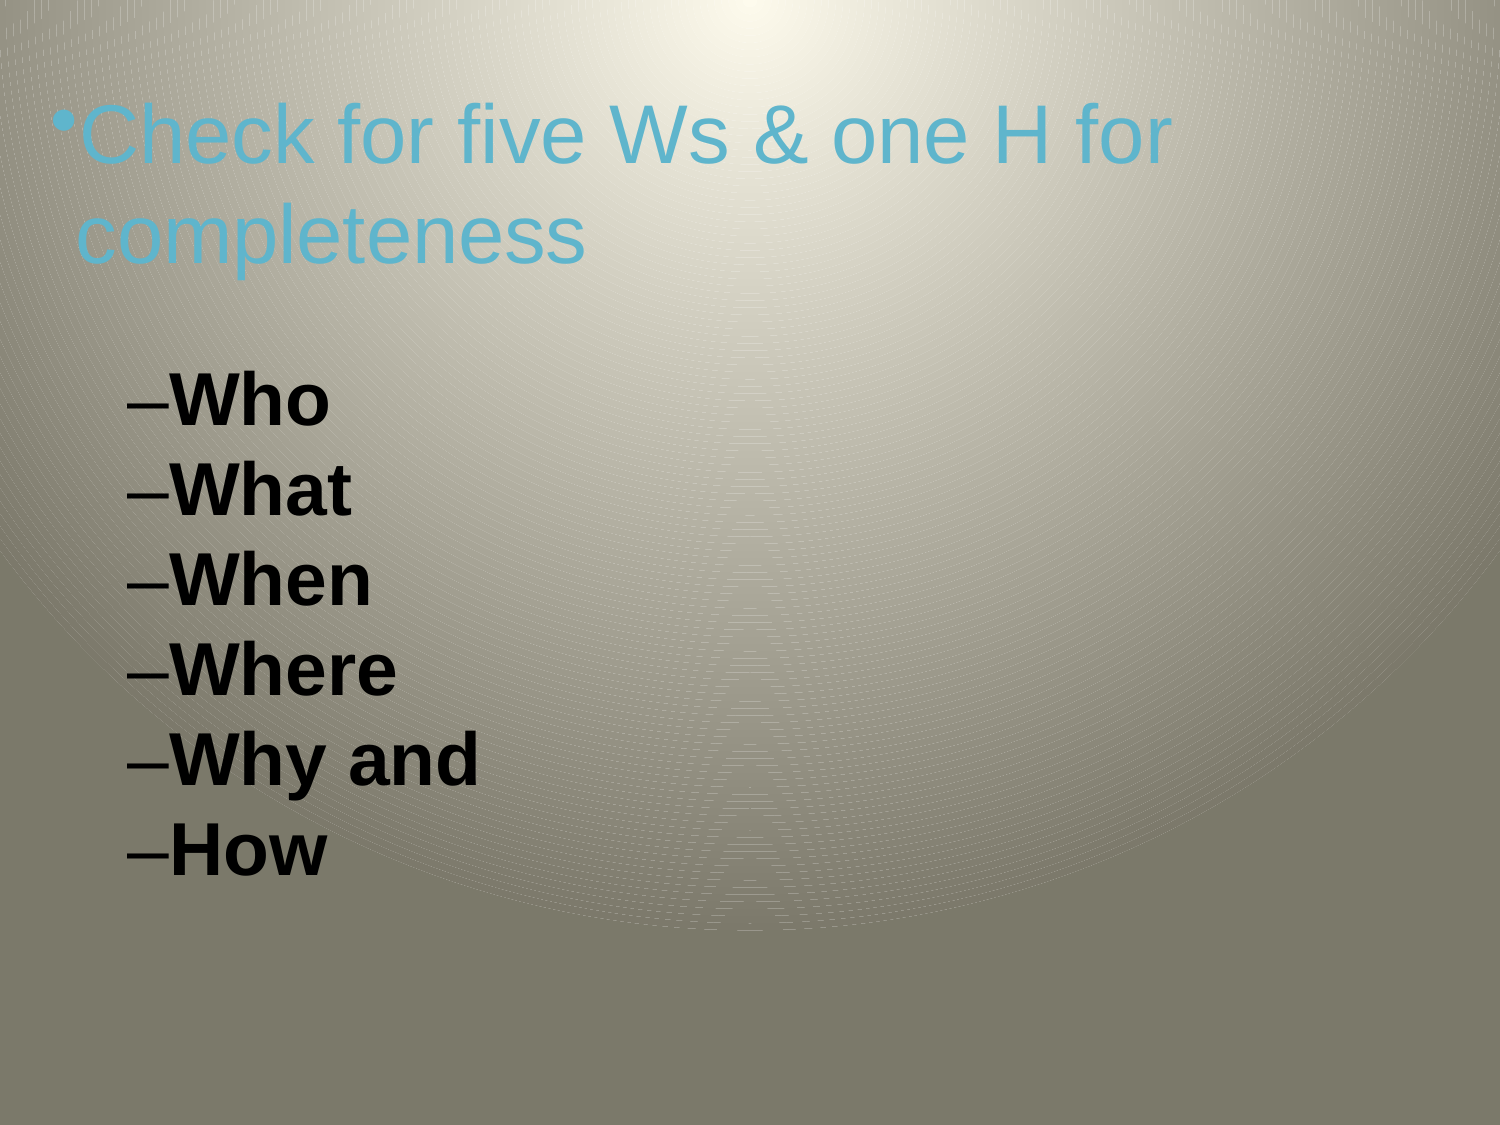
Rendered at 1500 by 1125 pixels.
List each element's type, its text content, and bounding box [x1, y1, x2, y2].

text_box Check for five Ws & one H for completeness –Who –What –When –Where –Why and –How [50, 78, 1182, 891]
